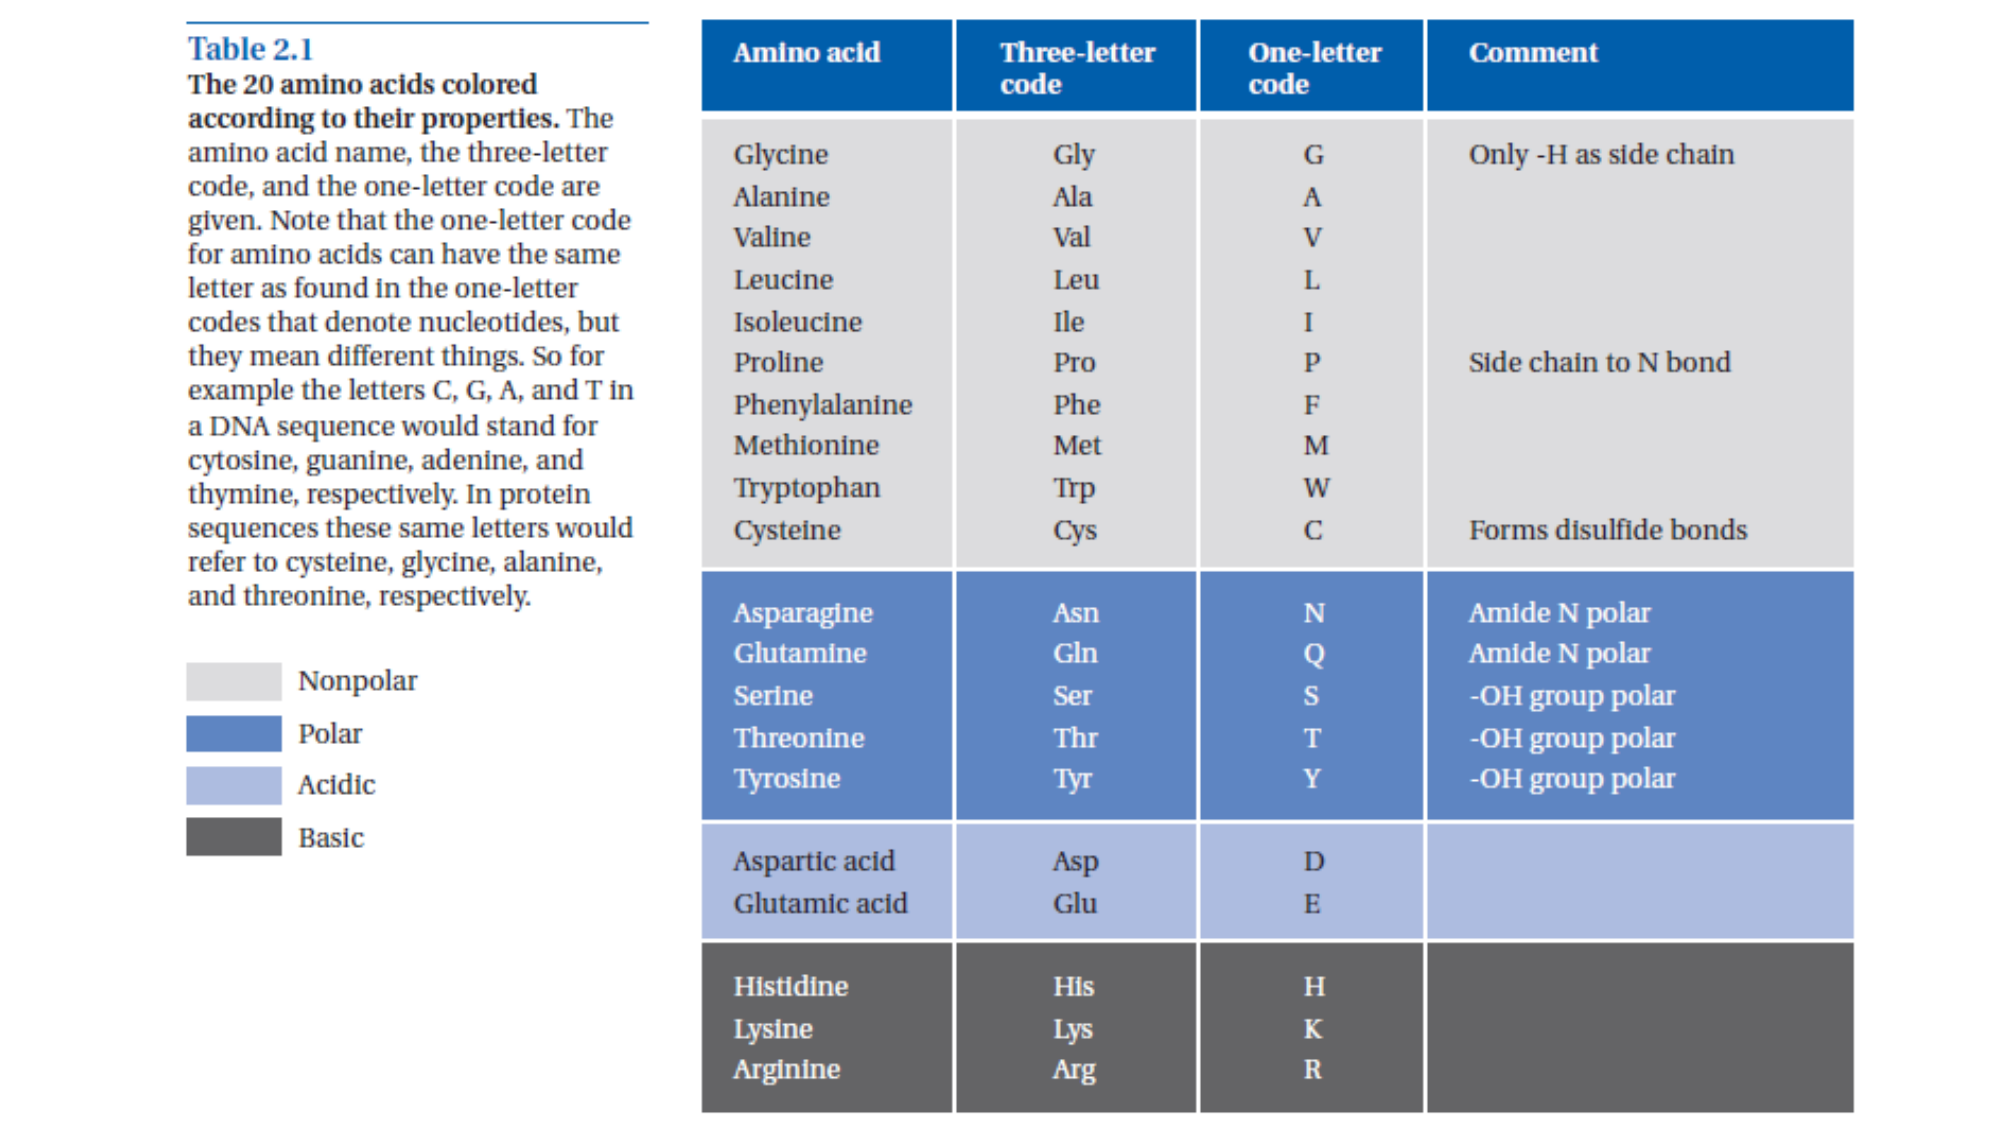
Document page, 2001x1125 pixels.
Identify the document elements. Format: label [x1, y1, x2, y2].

picture [170, 0, 1863, 1125]
